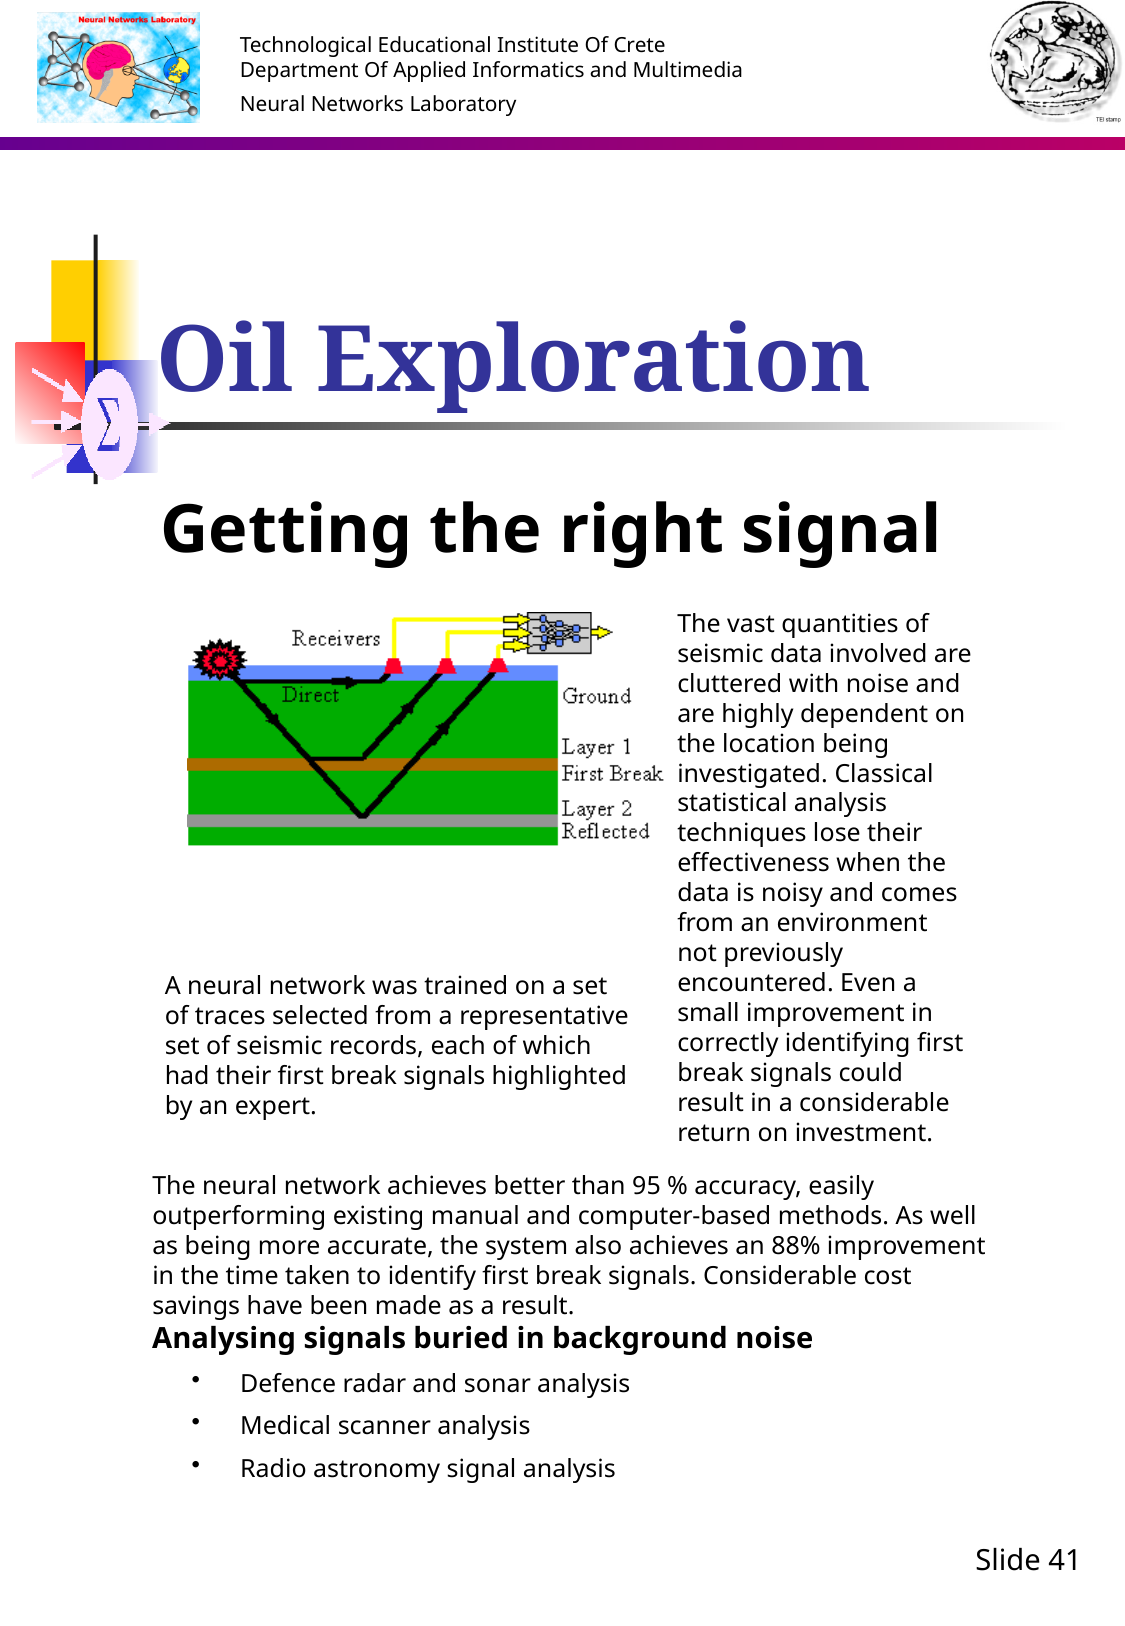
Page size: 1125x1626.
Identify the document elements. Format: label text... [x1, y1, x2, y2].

picture [0, 321, 202, 529]
title Oil Exploration [141, 146, 1101, 418]
text_box Analysing signals buried in background noise Defence radar and sonar analysis Medical scanner analysis Radio astronomy signal analysis [137, 1312, 1025, 1532]
text_box The neural network achieves better than 95 % accuracy, easily outperforming existing manual and computer-based methods. As well as being more accurate, the system also achieves an 88% improvement in the time taken to identify first break signals. Considerable cost savings have been made as a result. [137, 1162, 1013, 1312]
text_box A neural network was trained on a set of traces selected from a representative set of seismic records, each of which had their first break signals highlighted by an expert. [150, 962, 650, 1127]
list Getting the right signal [145, 477, 1103, 1454]
picture [37, 12, 200, 123]
text_box The vast quantities of seismic data involved are cluttered with noise and are highly dependent on the location being investigated. Classical statistical analysis techniques lose their effectiveness when the data is noisy and comes from an environment not previously encountered. Even a small improvement in correctly identifying first break signals could result in a considerable return on investment. [662, 599, 988, 1154]
picture [187, 612, 679, 854]
slide_number Slide 41 [862, 1512, 1098, 1590]
picture [987, 0, 1125, 127]
